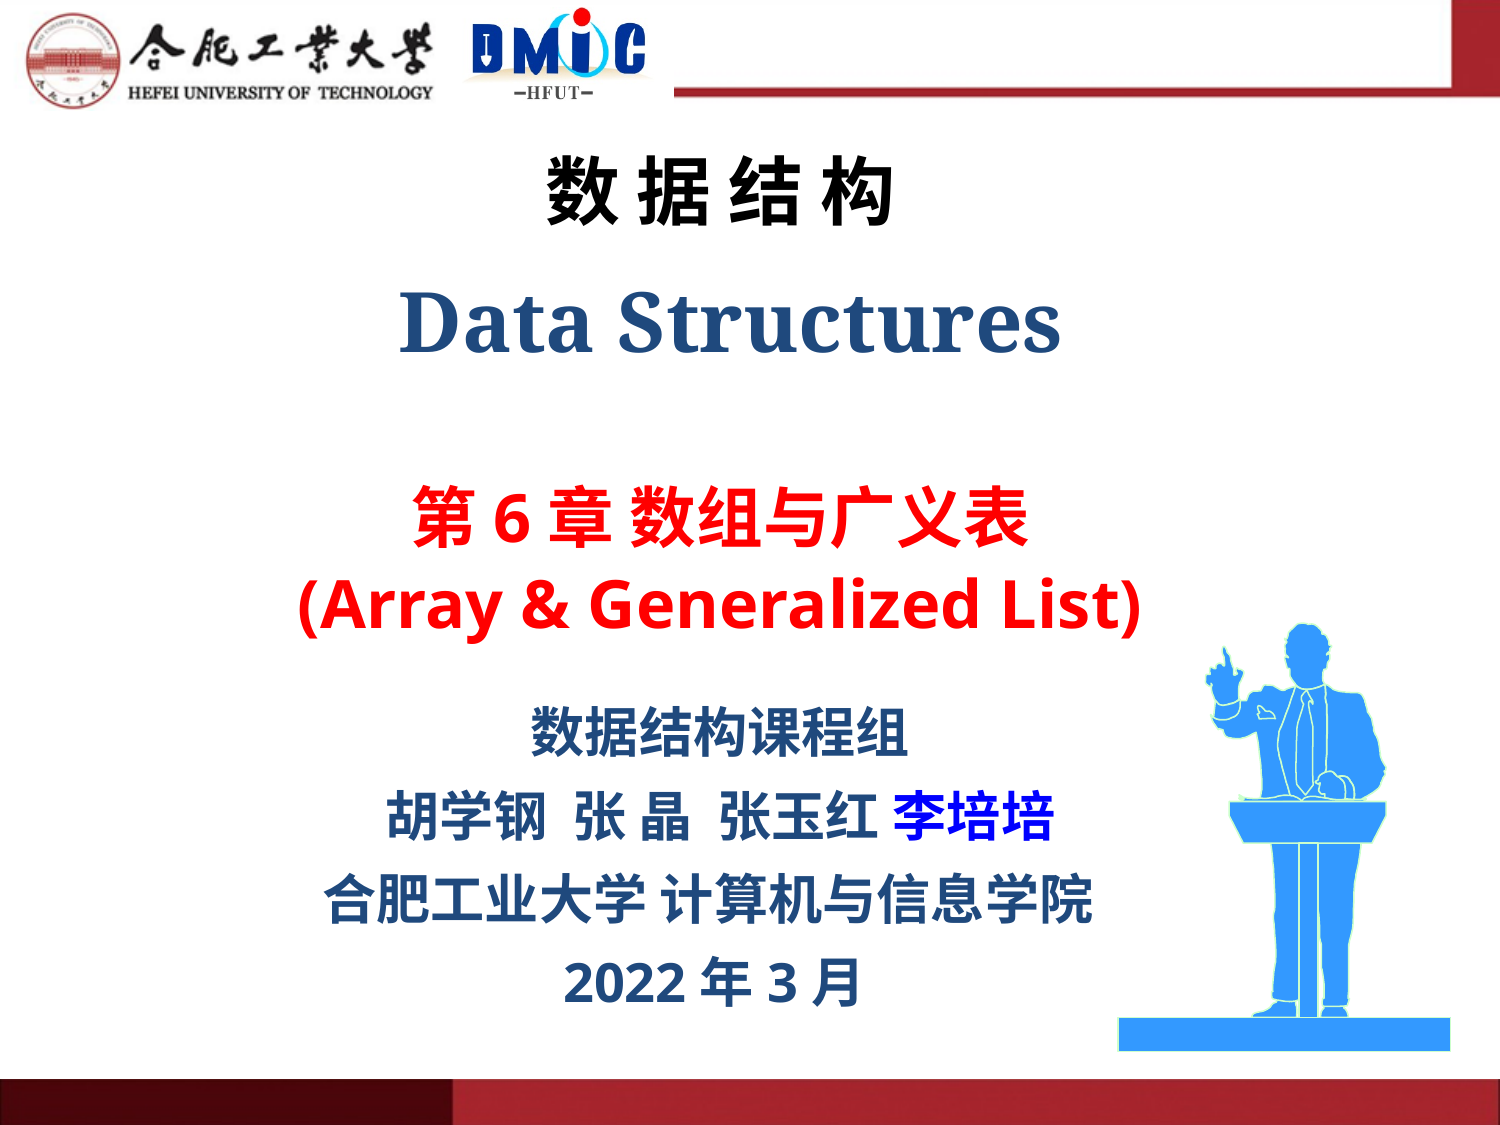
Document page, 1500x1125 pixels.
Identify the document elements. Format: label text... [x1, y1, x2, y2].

text_box 数 据 结 构 Data Structures 第6章 数组与广义表 (Array & Generalized List) 数据结构课程组 胡学钢 张 晶 张玉红 李培培 合肥工业大学 计算机与信息学院 2022年3月 [100, 137, 1341, 1022]
picture [0, 0, 1500, 111]
picture [1115, 621, 1453, 1054]
picture [0, 1079, 1500, 1125]
